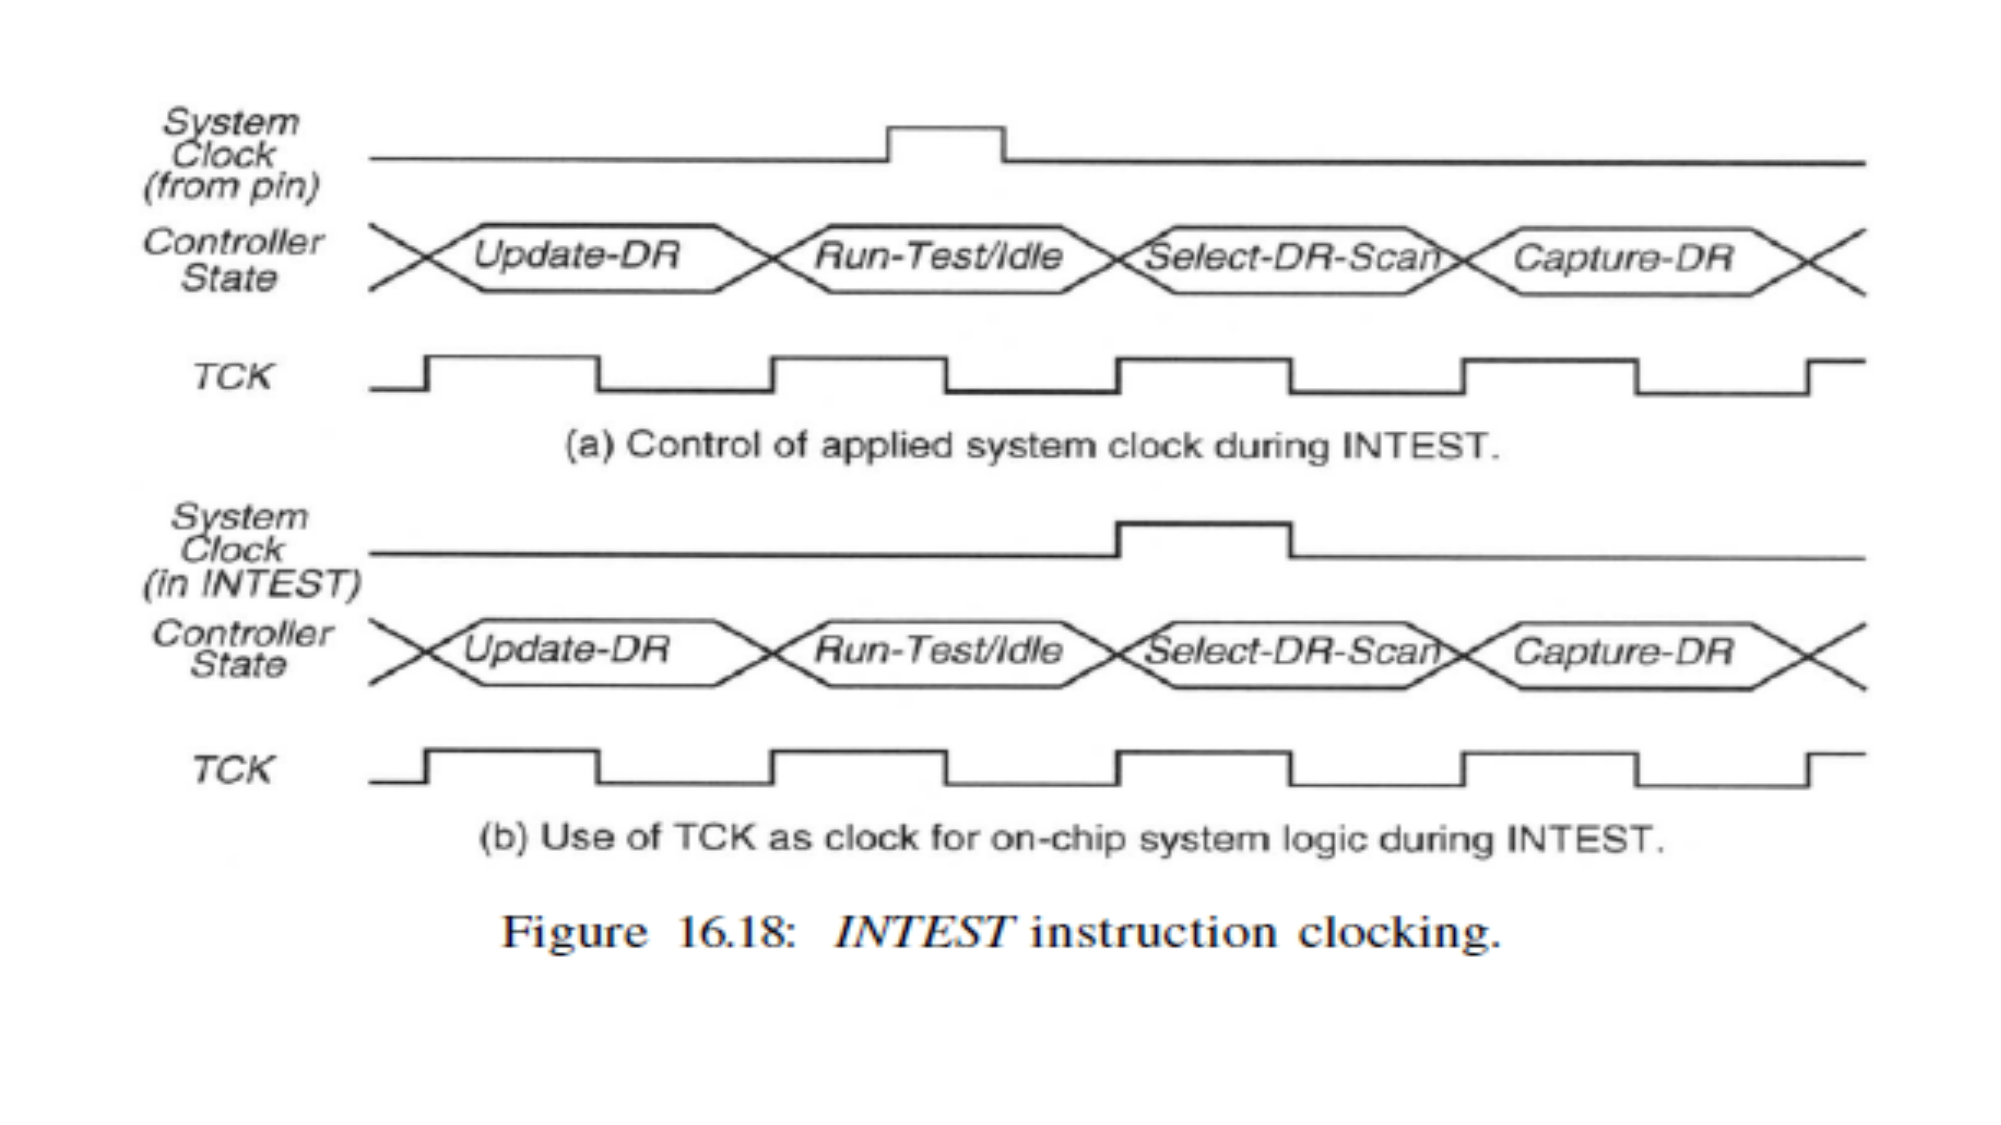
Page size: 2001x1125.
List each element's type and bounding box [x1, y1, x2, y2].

picture [71, 78, 1962, 1035]
